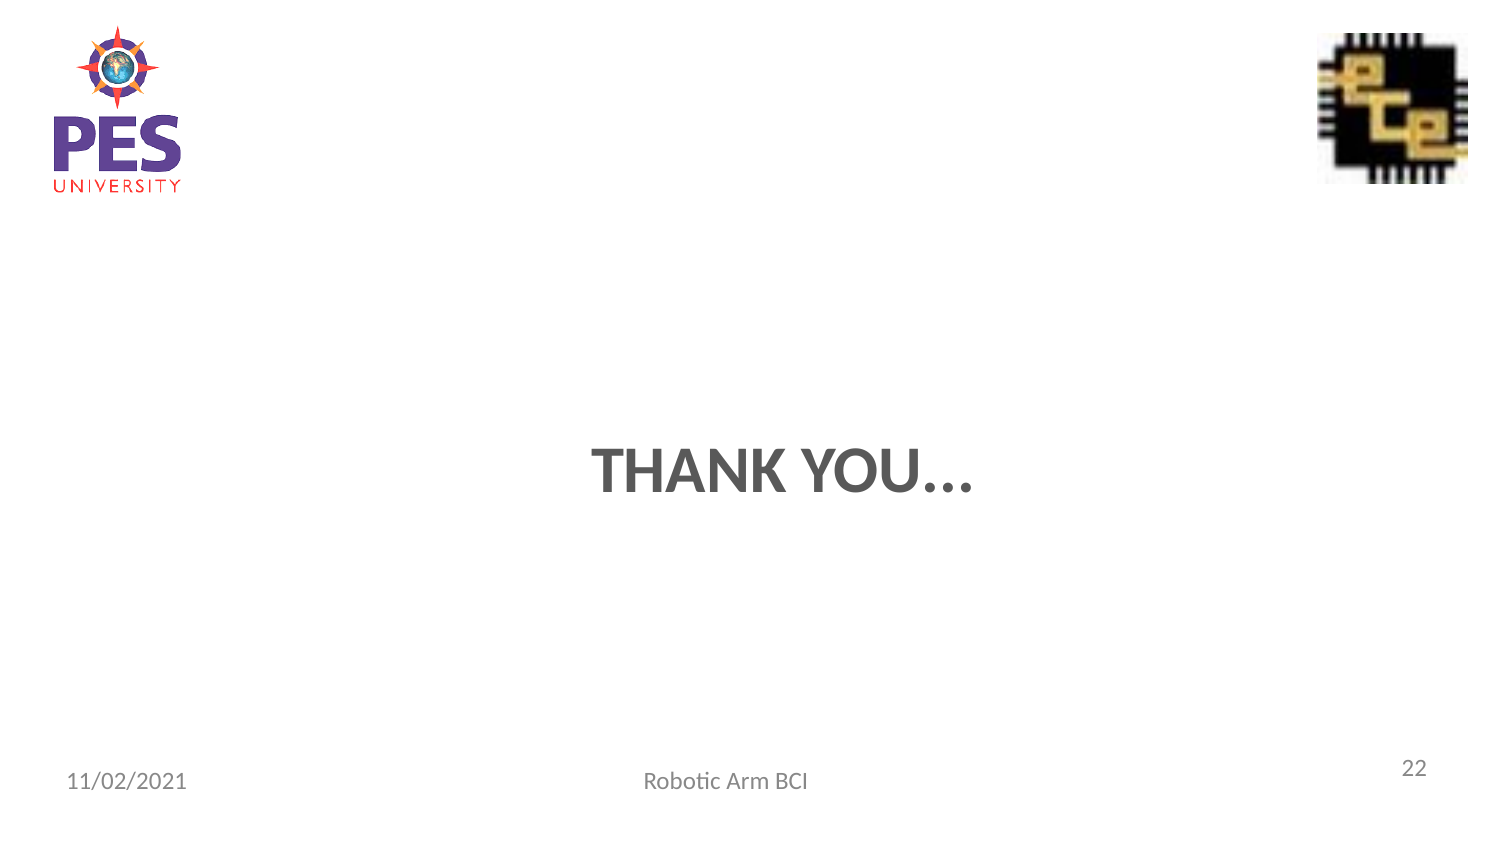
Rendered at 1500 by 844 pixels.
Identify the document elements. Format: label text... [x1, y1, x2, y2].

text_box ‹#› [1092, 736, 1443, 797]
text_box 11/02/2021 [51, 749, 402, 810]
text_box Robotic Arm BCI [488, 749, 964, 810]
picture [1317, 33, 1469, 184]
picture [23, 14, 212, 203]
list THANK YOU... [51, 189, 1449, 750]
